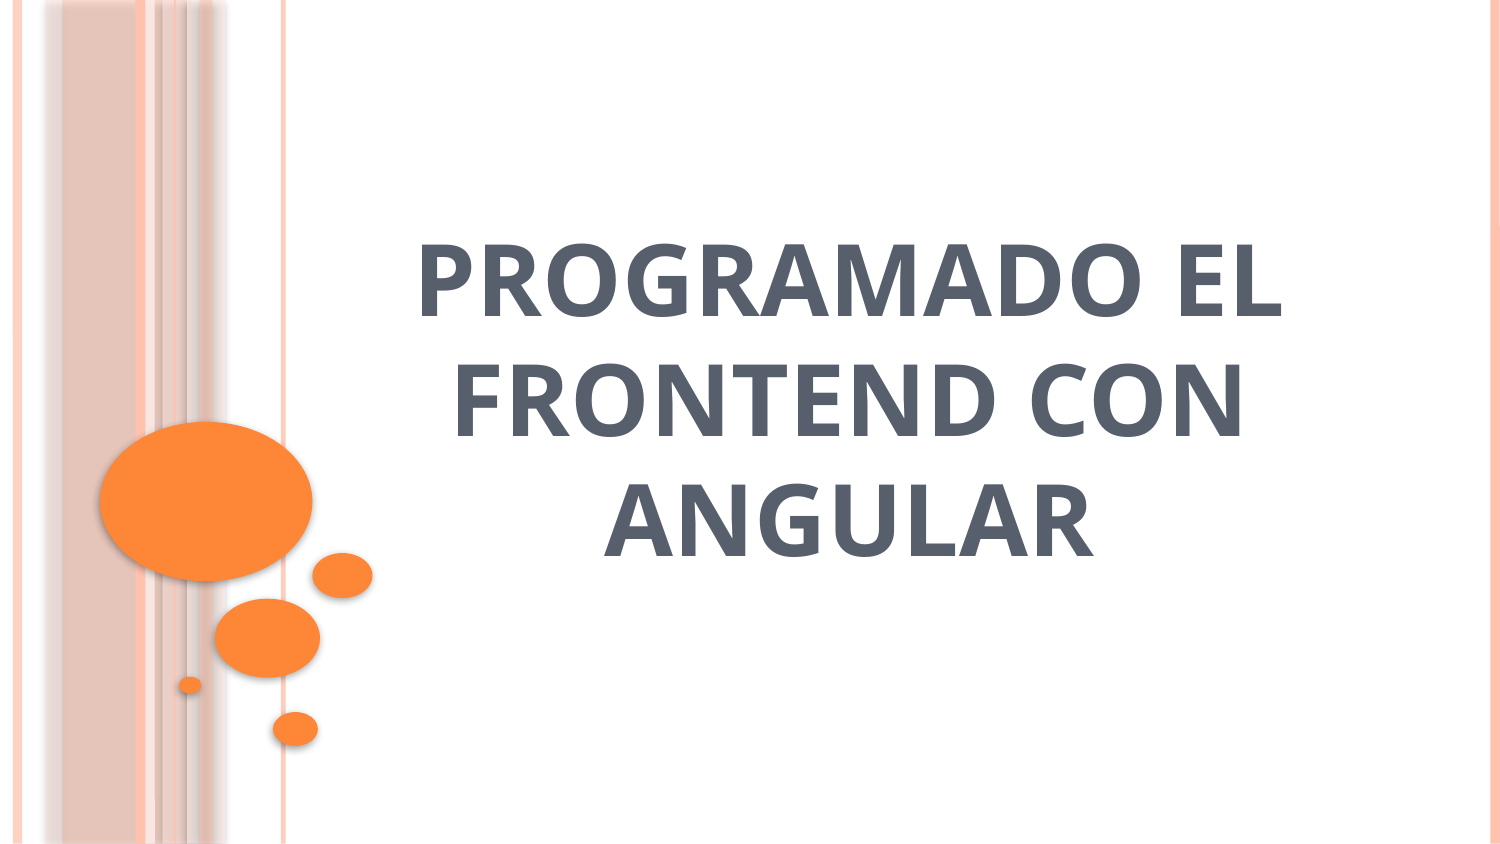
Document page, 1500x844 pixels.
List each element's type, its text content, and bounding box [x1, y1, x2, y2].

title Programado el frontend con Angular [242, 209, 1458, 391]
